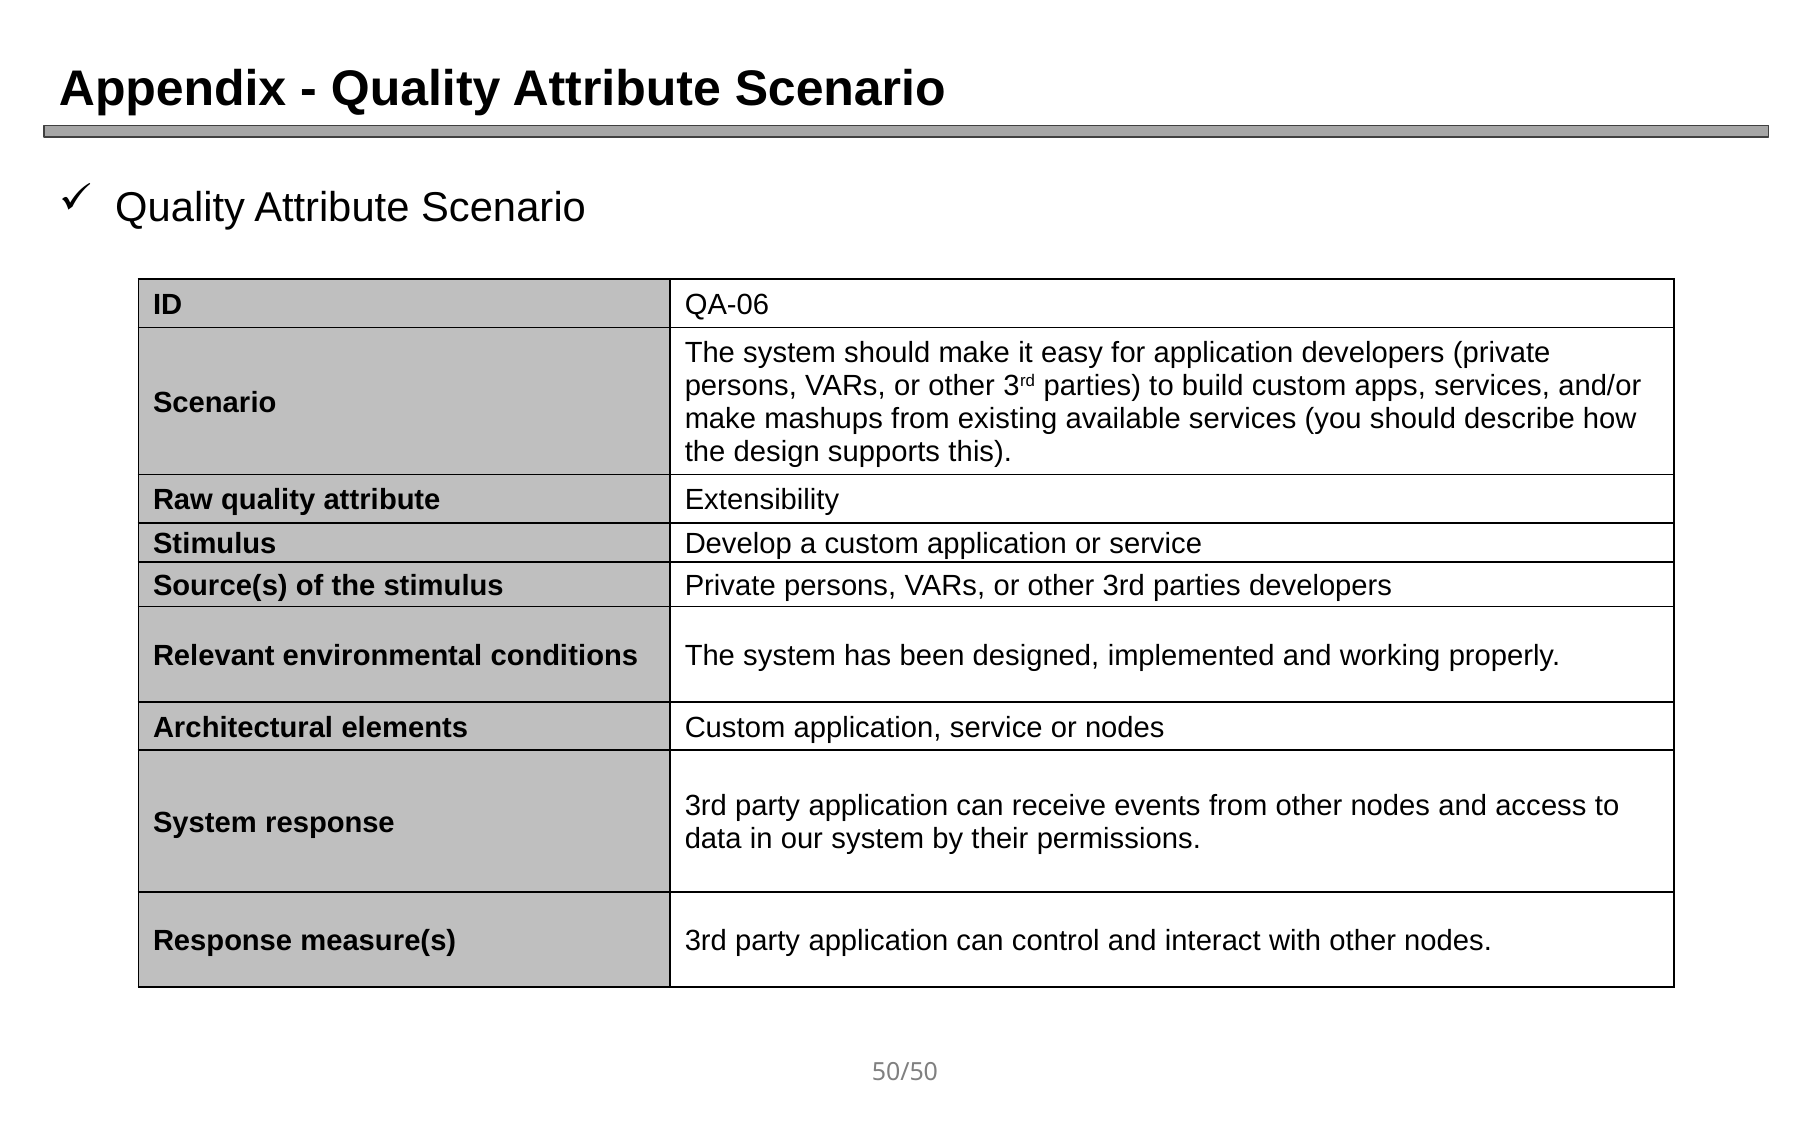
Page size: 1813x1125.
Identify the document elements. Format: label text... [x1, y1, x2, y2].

table_cell Architectural elements [139, 703, 669, 749]
slide_number 50/50 [823, 1042, 987, 1103]
table_cell The system has been designed, implemented and working properly. [671, 607, 1673, 701]
table_cell Scenario [139, 328, 669, 474]
table_cell Extensibility [671, 475, 1673, 522]
list Quality Attribute Scenario [43, 172, 1769, 1024]
table_header ID [139, 280, 669, 327]
table_header QA-06 [671, 280, 1673, 327]
table_cell Custom application, service or nodes [671, 703, 1673, 749]
table_cell Source(s) of the stimulus [139, 563, 669, 606]
table_cell Response measure(s) [139, 893, 669, 986]
table_cell Raw quality attribute [139, 475, 669, 522]
table_cell Stimulus [139, 524, 669, 561]
title Appendix - Quality Attribute Scenario [43, 45, 1769, 126]
table_cell 3rd party application can control and interact with other nodes. [671, 893, 1673, 986]
table_cell 3rd party application can receive events from other nodes and access to data in our system by their permissions. [671, 751, 1673, 891]
table_cell Relevant environmental conditions [139, 607, 669, 701]
table_cell System response [139, 751, 669, 891]
table_cell The system should make it easy for application developers (private persons, VARs, or other 3rd parties) to build custom apps, services, and/or make mashups from existing available services (you should describe how the design supports this). [671, 328, 1673, 474]
table_cell Develop a custom application or service [671, 524, 1673, 561]
table_cell Private persons, VARs, or other 3rd parties developers [671, 563, 1673, 606]
